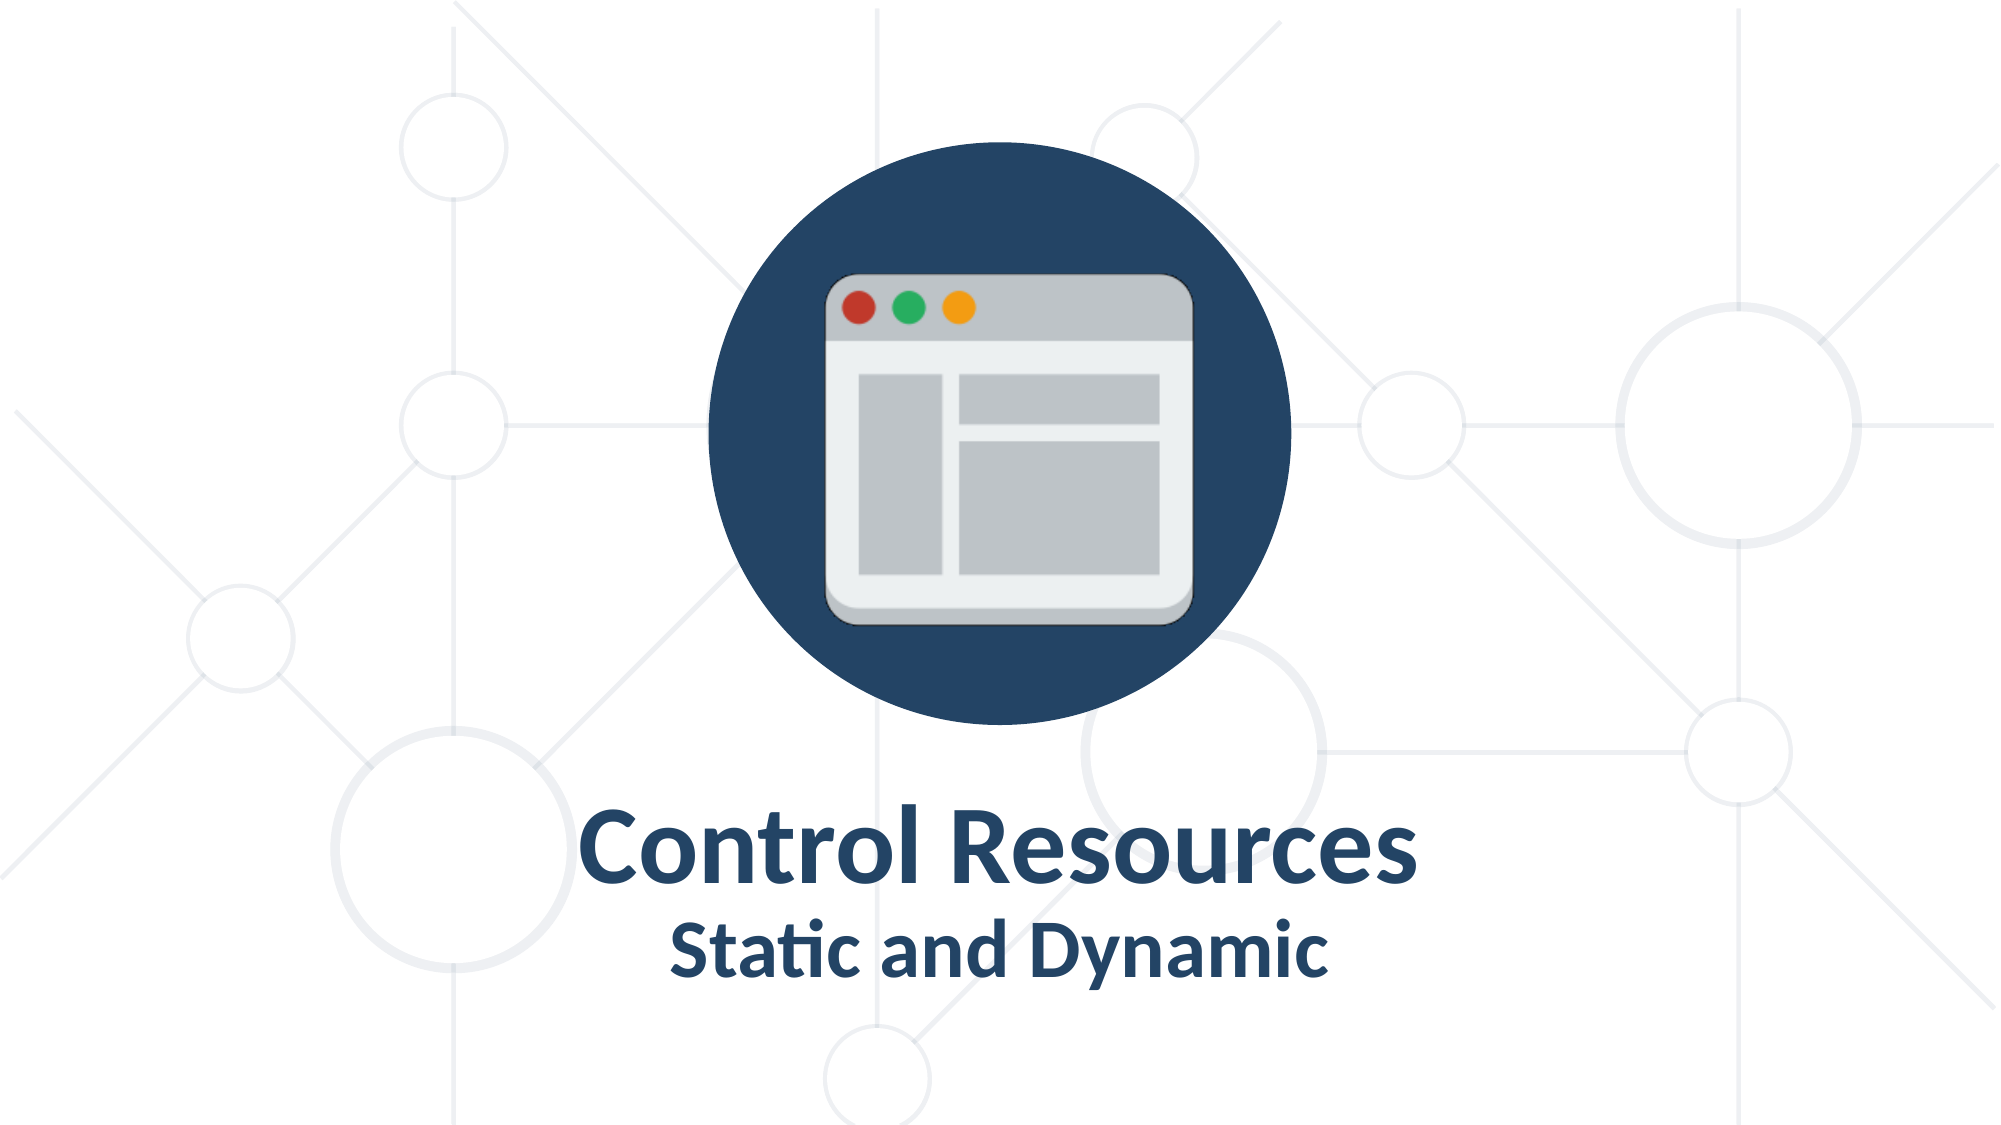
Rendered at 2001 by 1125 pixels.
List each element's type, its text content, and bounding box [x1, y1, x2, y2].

list Control Resources [100, 771, 1900, 898]
picture [809, 240, 1211, 642]
list Static and Dynamic [100, 900, 1900, 983]
